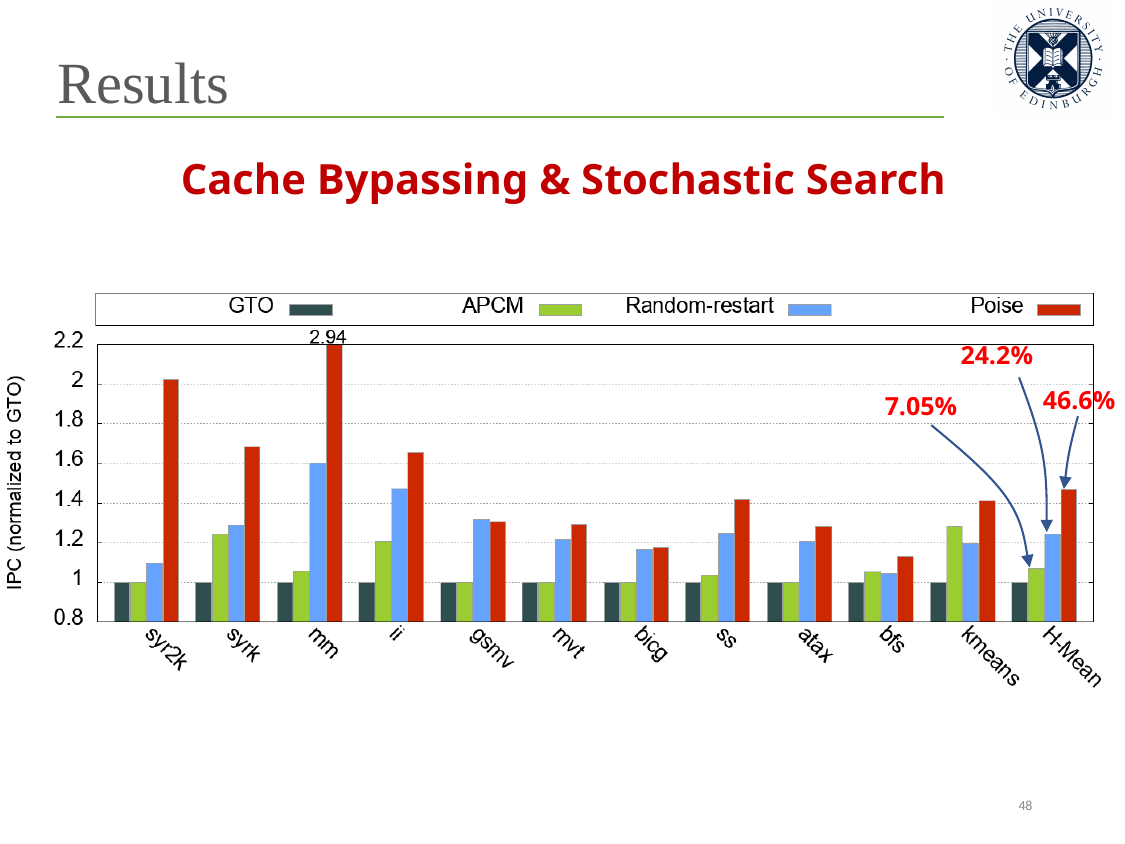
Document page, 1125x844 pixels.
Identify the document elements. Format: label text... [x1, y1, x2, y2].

text_box Cache Bypassing & Stochastic Search [130, 145, 997, 211]
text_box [1029, 377, 1125, 490]
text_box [871, 382, 1036, 563]
picture [1, 289, 1125, 692]
text_box Results [43, 37, 1082, 123]
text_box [947, 331, 1054, 531]
slide_number 48 [794, 782, 1048, 827]
picture [994, 0, 1112, 118]
